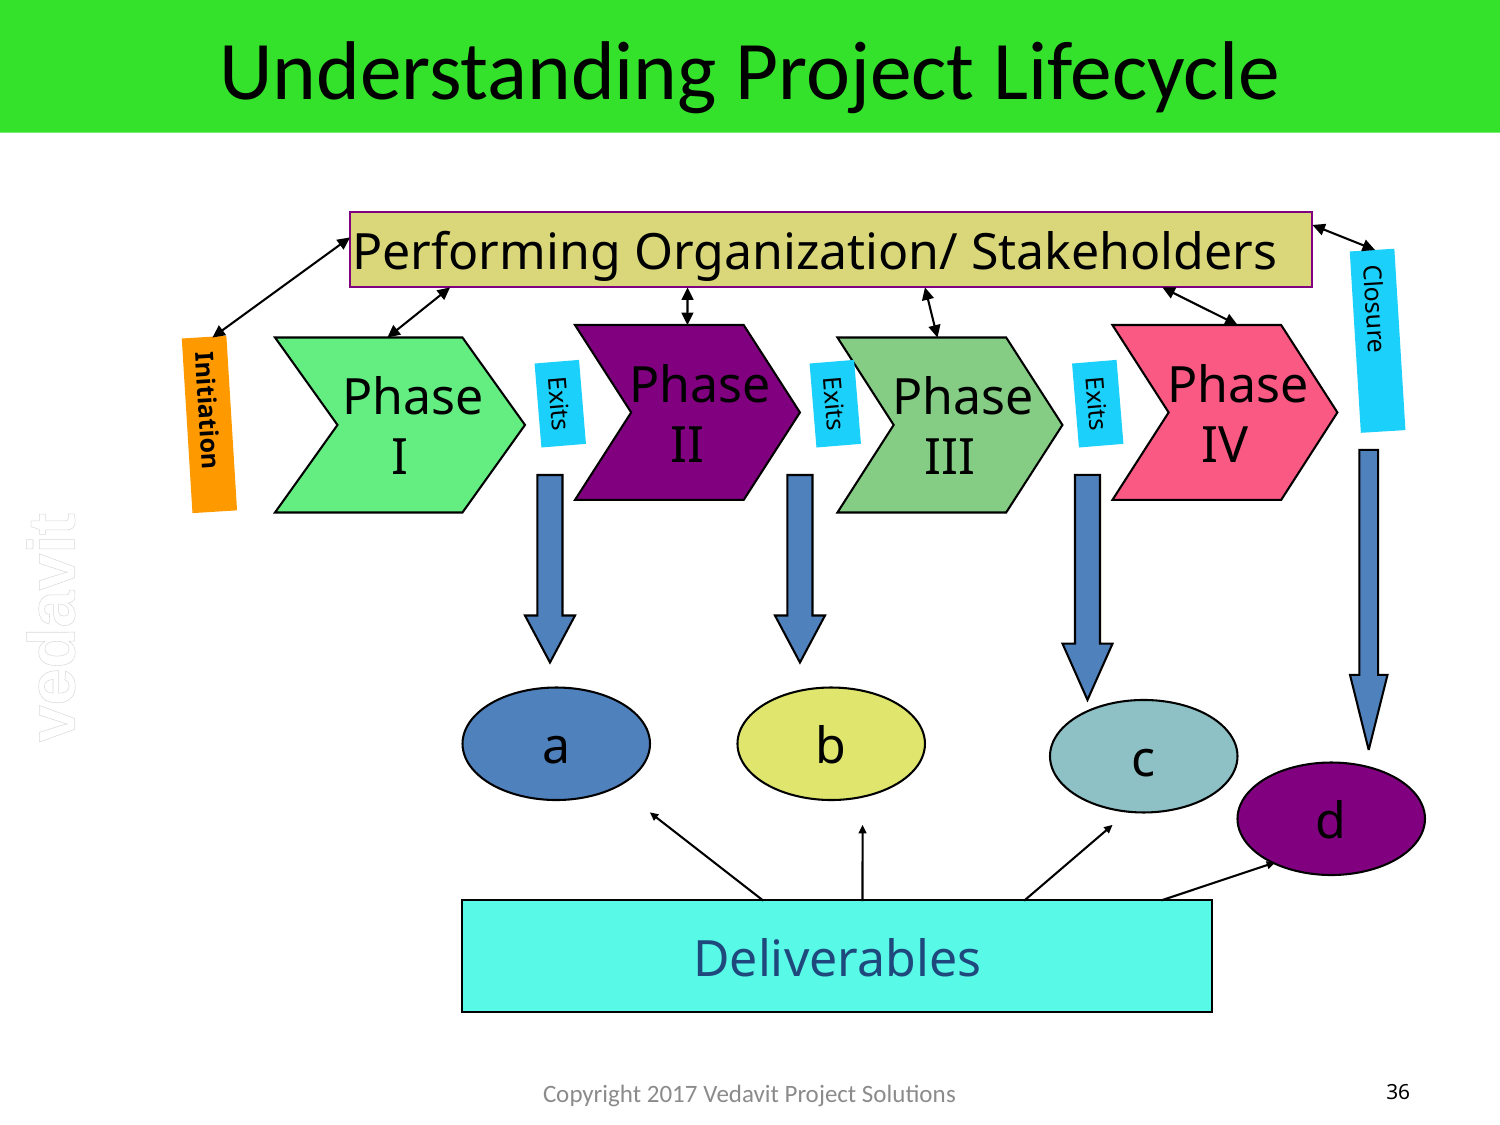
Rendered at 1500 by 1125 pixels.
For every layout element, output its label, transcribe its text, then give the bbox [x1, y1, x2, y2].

text_box Exits [1072, 359, 1124, 448]
text_box d [1237, 762, 1426, 876]
text_box [921, 287, 941, 338]
text_box Phase I [275, 337, 526, 513]
text_box [1062, 474, 1113, 700]
text_box Closure [1349, 248, 1406, 433]
text_box [774, 474, 826, 663]
text_box [858, 825, 867, 901]
text_box Phase II [574, 324, 800, 500]
text_box [1293, 212, 1313, 288]
footer Copyright 2017 Vedavit Project Solutions [512, 1062, 988, 1123]
title Understanding Project Lifecycle [0, 0, 1500, 133]
text_box Deliverables [462, 900, 1213, 1013]
text_box [212, 237, 350, 338]
text_box a [462, 687, 651, 801]
text_box c [1050, 699, 1238, 813]
text_box [387, 287, 451, 338]
text_box Phase III [837, 337, 1063, 513]
text_box [1162, 861, 1276, 901]
text_box [1350, 449, 1388, 750]
text_box [525, 474, 576, 663]
text_box [112, 0, 1350, 125]
text_box [1162, 287, 1238, 325]
text_box Phase IV [1112, 324, 1338, 500]
text_box [681, 287, 694, 325]
text_box Exits [809, 359, 861, 448]
text_box [1312, 223, 1375, 252]
slide_number 36 [1074, 1062, 1425, 1123]
text_box Initiation [181, 336, 238, 514]
text_box Performing Organization/ Stakeholders [337, 212, 1293, 288]
text_box b [737, 687, 925, 801]
text_box Exits [534, 359, 586, 448]
text_box [649, 812, 763, 901]
text_box [1024, 825, 1113, 901]
